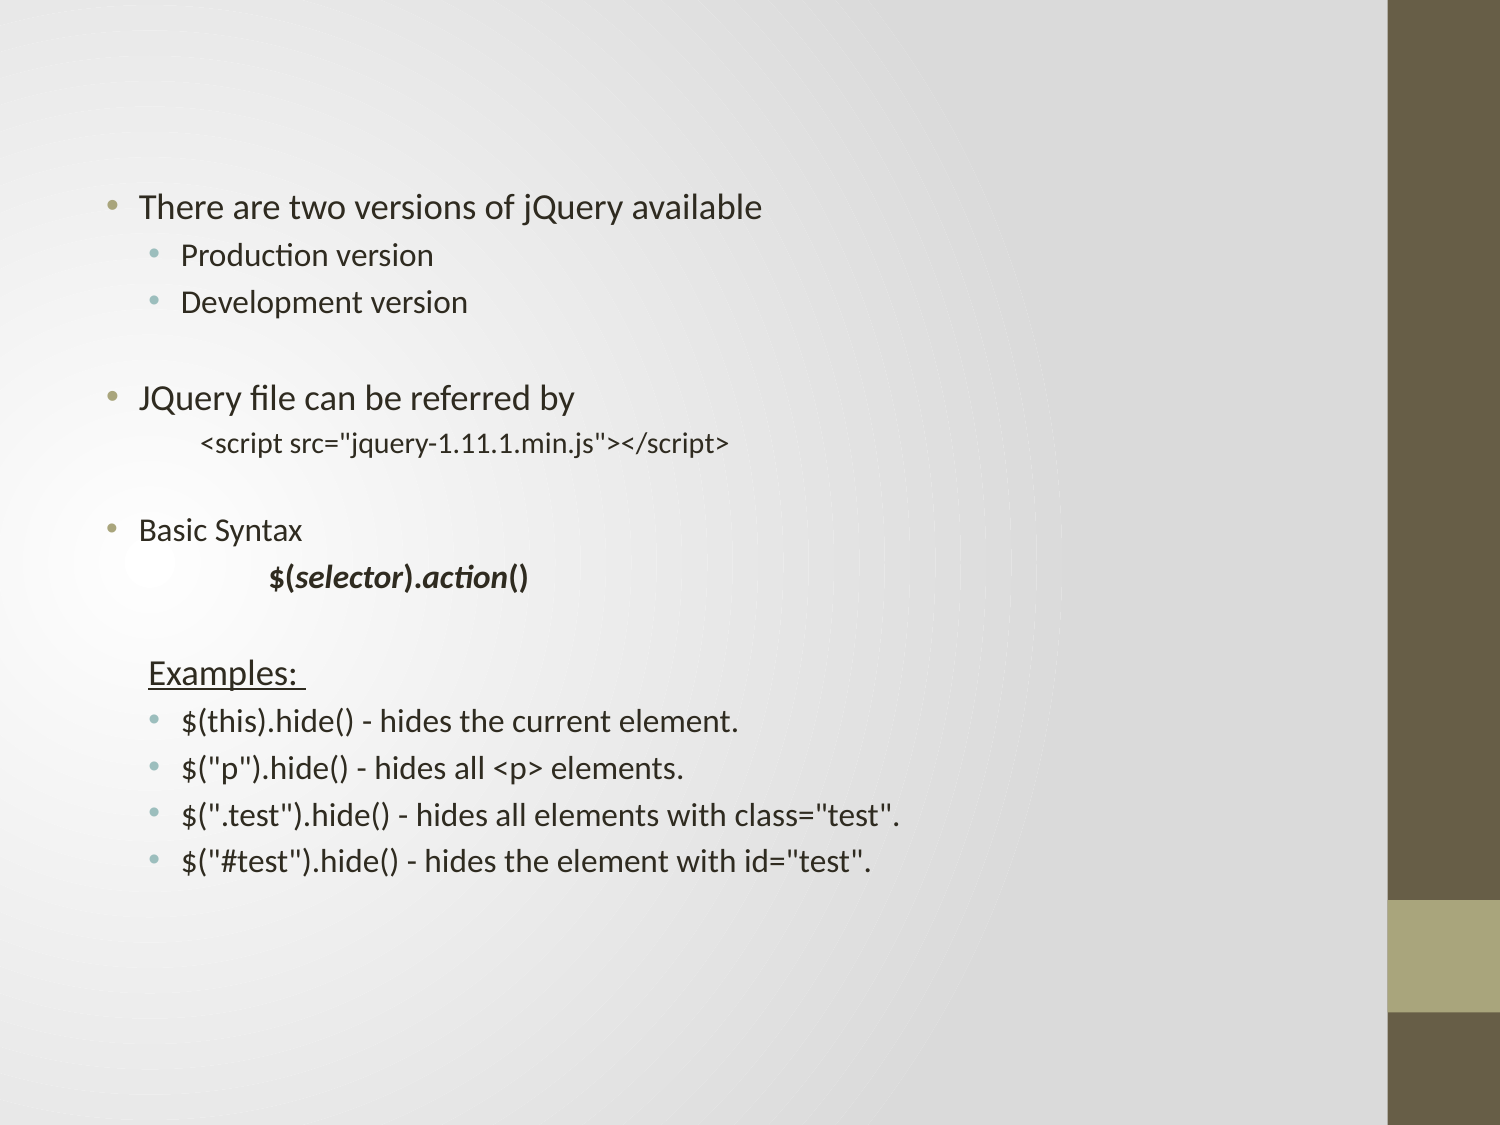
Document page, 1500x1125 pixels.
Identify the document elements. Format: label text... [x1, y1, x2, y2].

list There are two versions of jQuery available Production version Development version JQuery file can be referred by <script src="jquery-1.11.1.min.js"></script> Basic Syntax $(selector).action() Examples: $(this).hide() - hides the current element. $("p").hide() - hides all <p> elements. $(".test").hide() - hides all elements with class="test". $("#test").hide() - hides the element with id="test". [75, 174, 1325, 1125]
